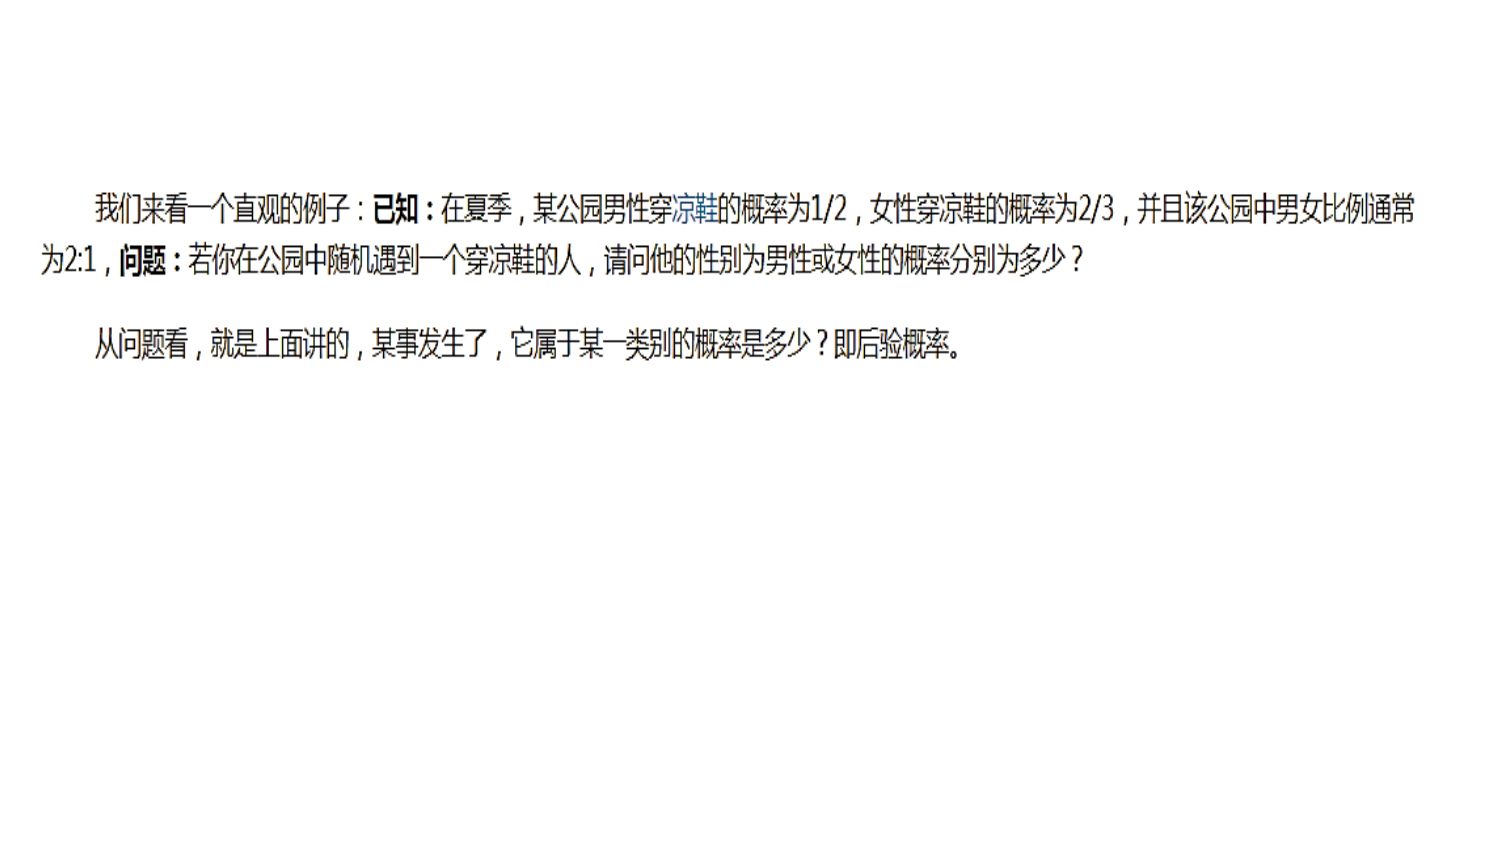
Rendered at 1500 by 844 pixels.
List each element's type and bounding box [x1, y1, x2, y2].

picture [40, 173, 1434, 411]
